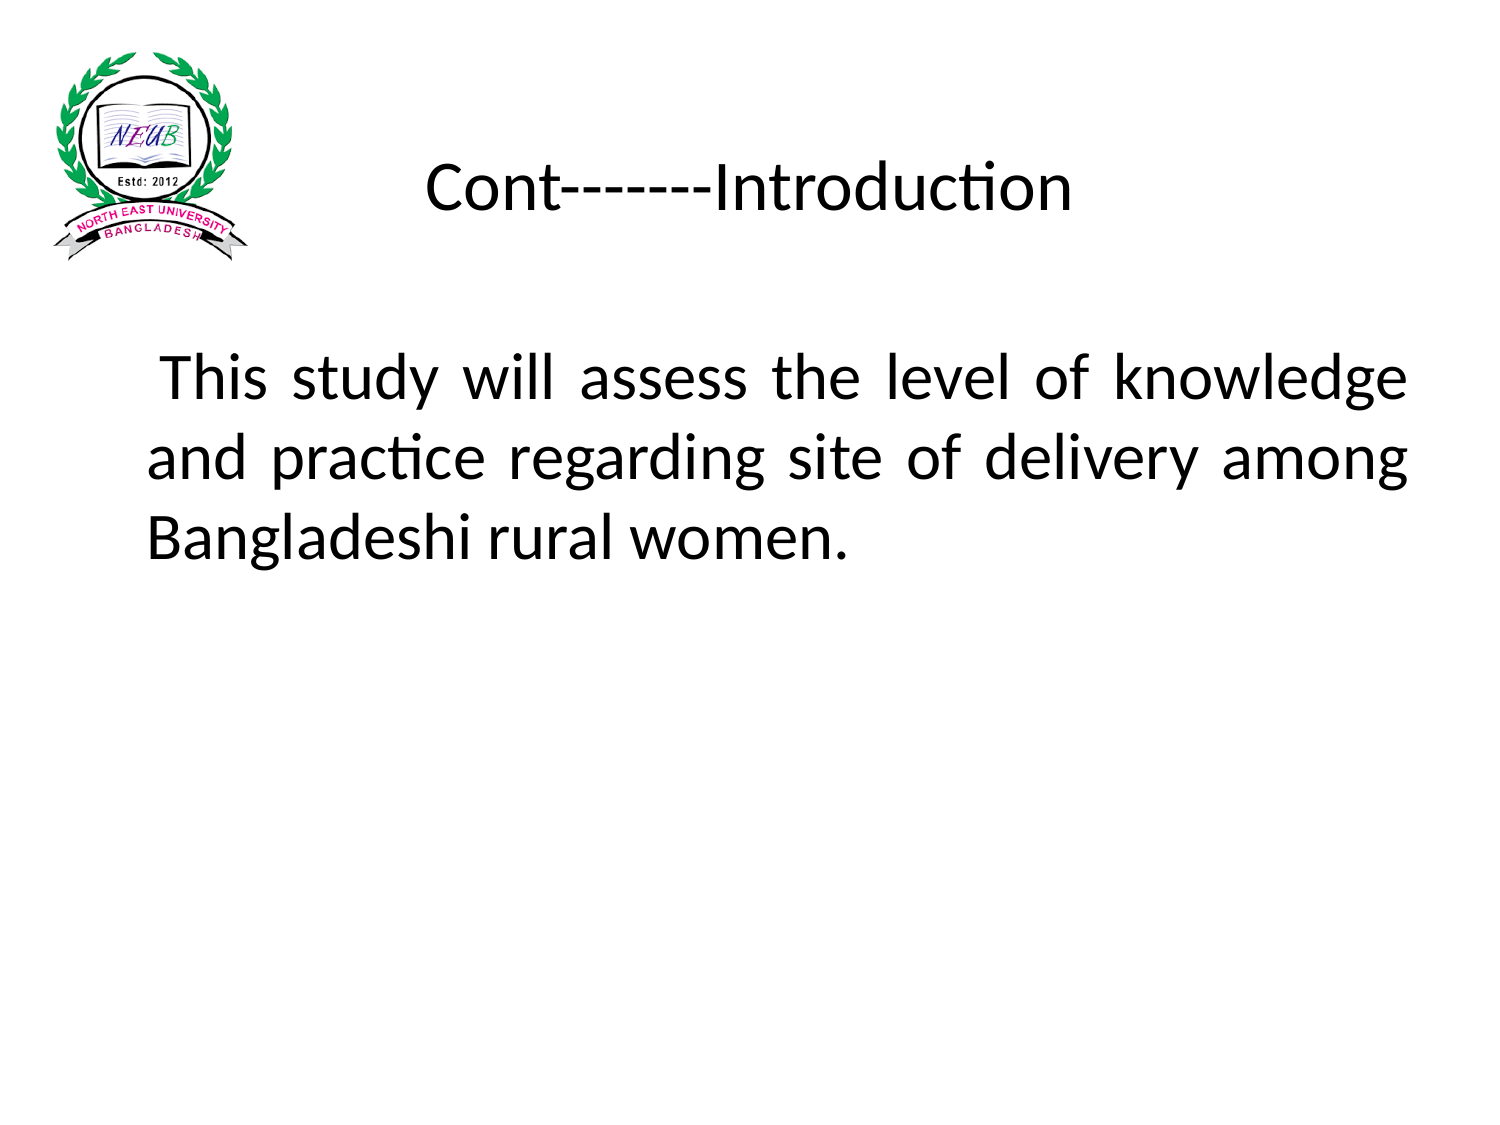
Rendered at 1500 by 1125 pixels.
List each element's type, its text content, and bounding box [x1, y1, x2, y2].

list This study will assess the level of knowledge and practice regarding site of delivery among Bangladeshi rural women. [75, 324, 1425, 1005]
picture [49, 49, 251, 263]
title Cont-------Introduction [75, 45, 1425, 233]
